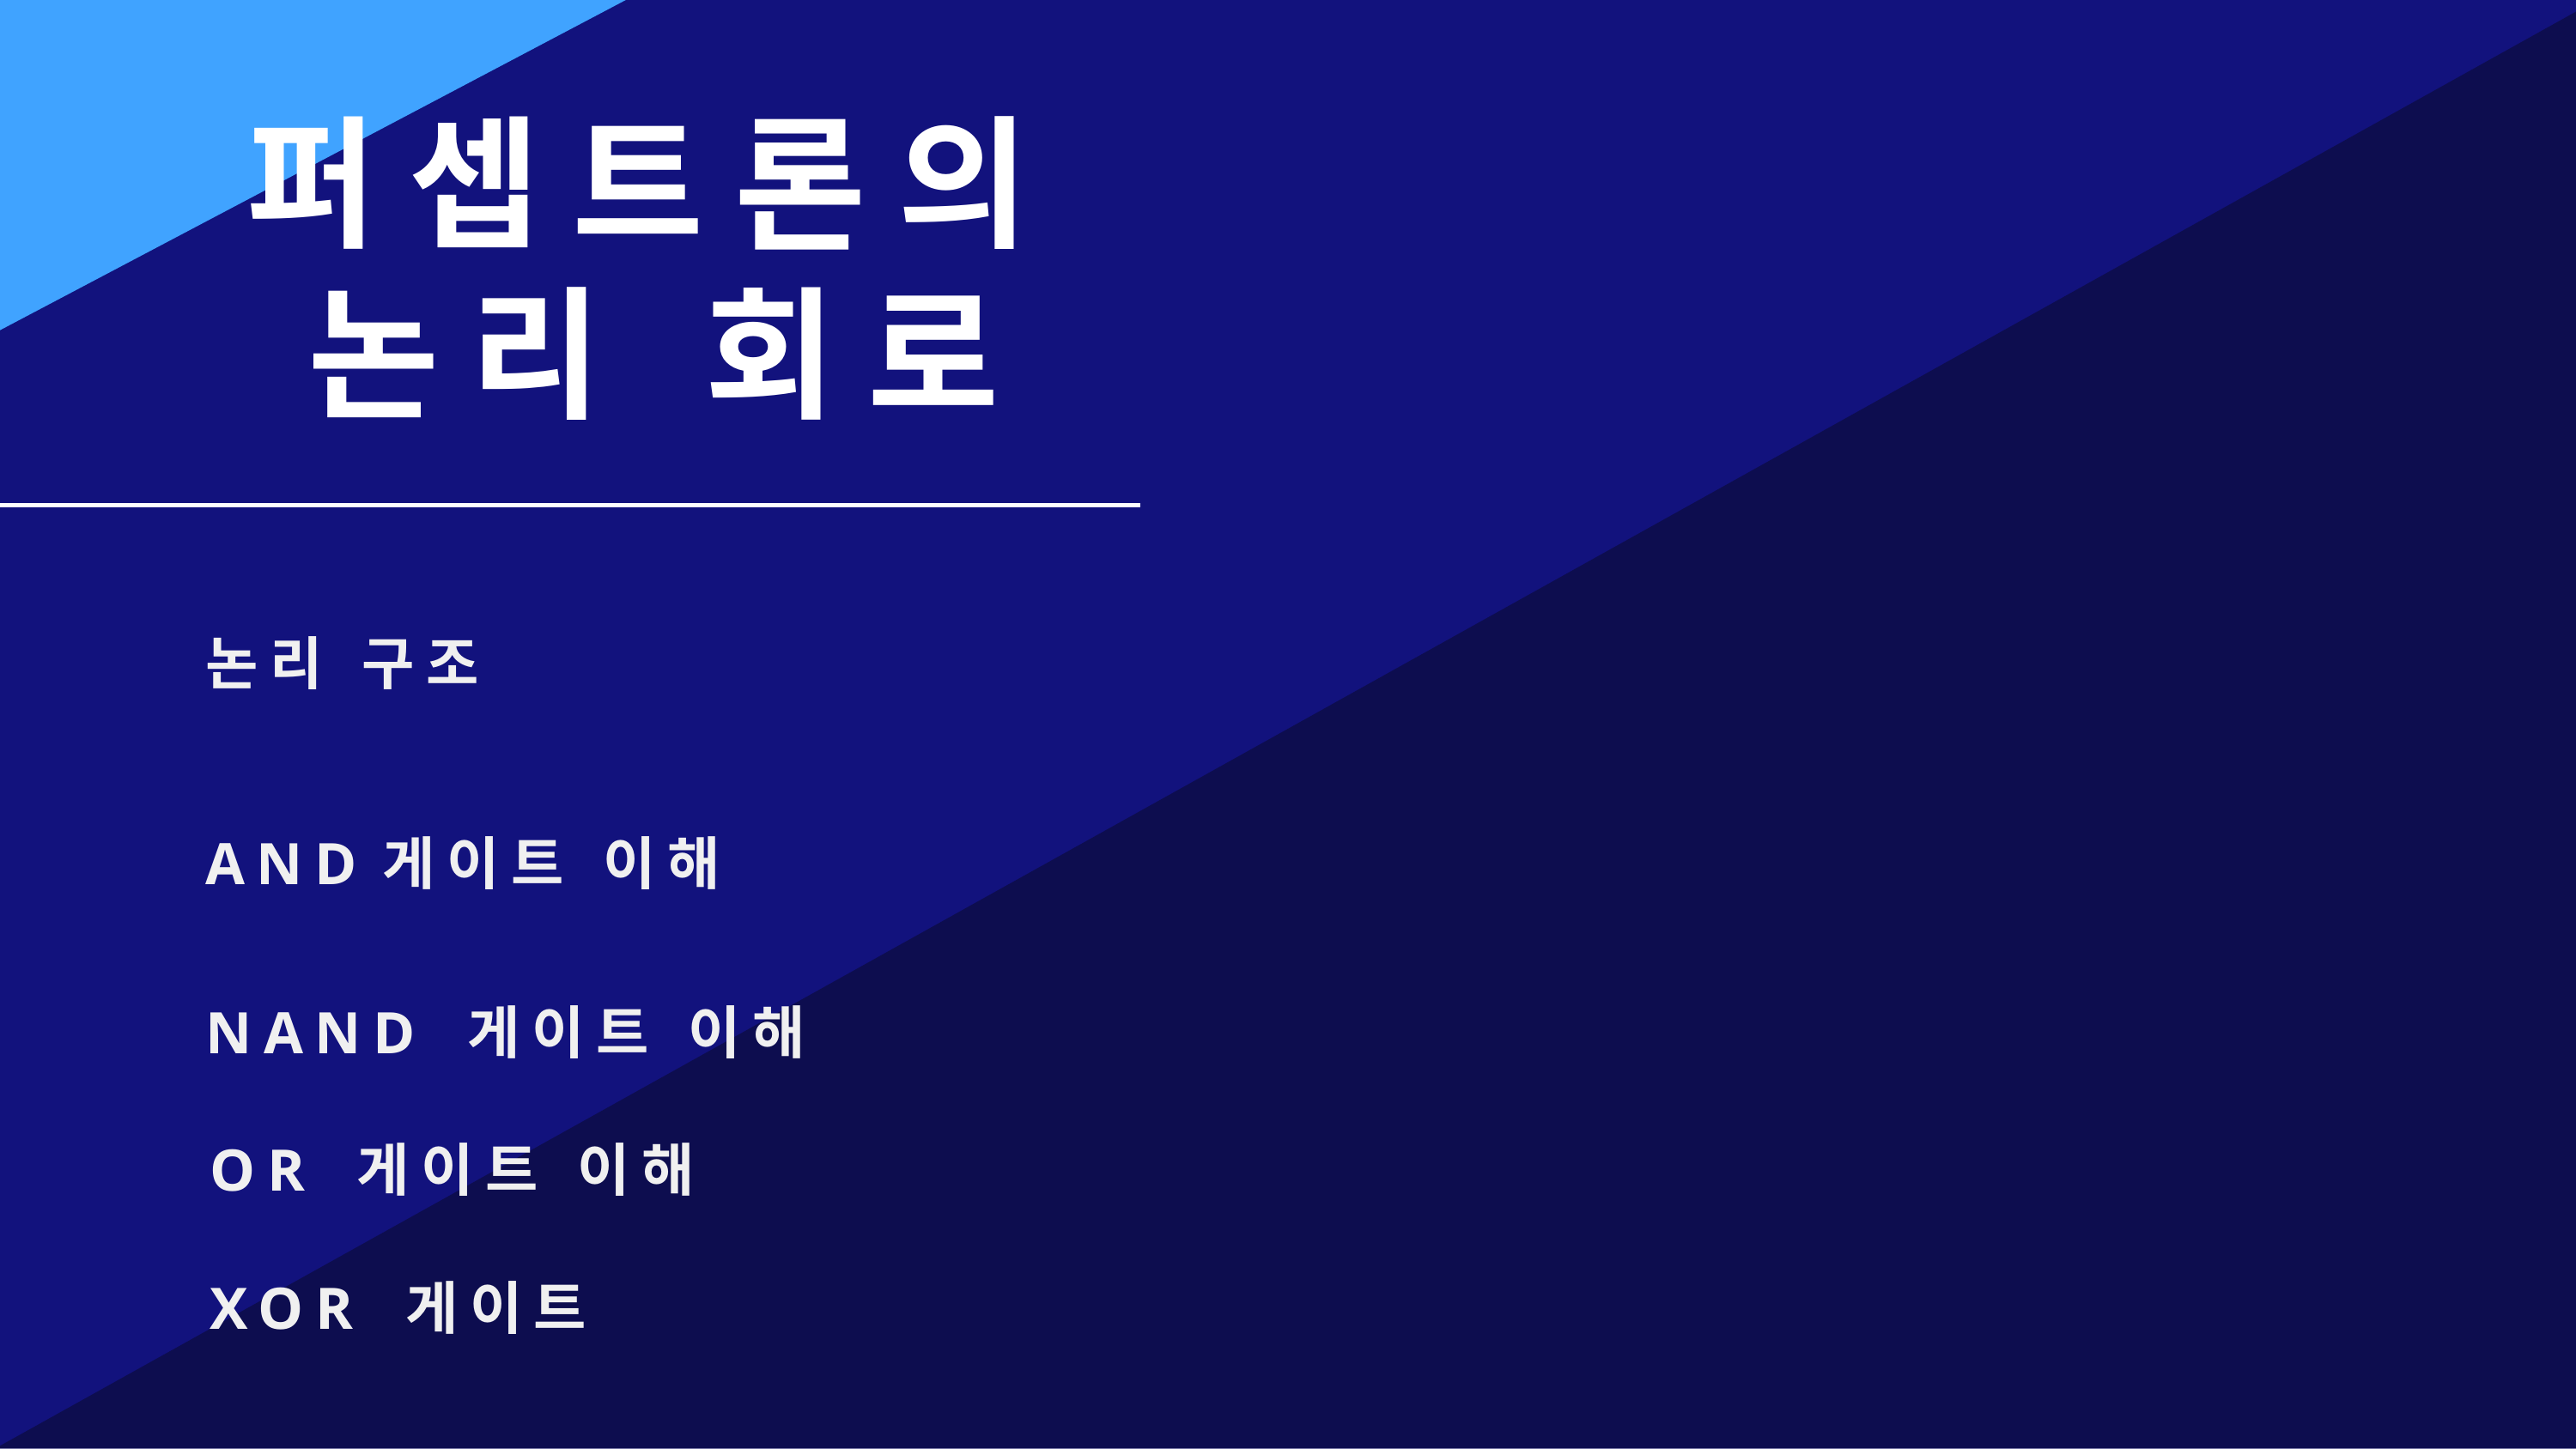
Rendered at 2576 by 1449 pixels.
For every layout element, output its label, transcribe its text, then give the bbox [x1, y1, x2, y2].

title 퍼셉트론의 논리 회로 [182, 91, 1124, 437]
text_box 논리 구조 AND게이트 이해 NAND 게이트 이해 OR 게이트 이해 XOR 게이트 [204, 595, 1331, 1341]
